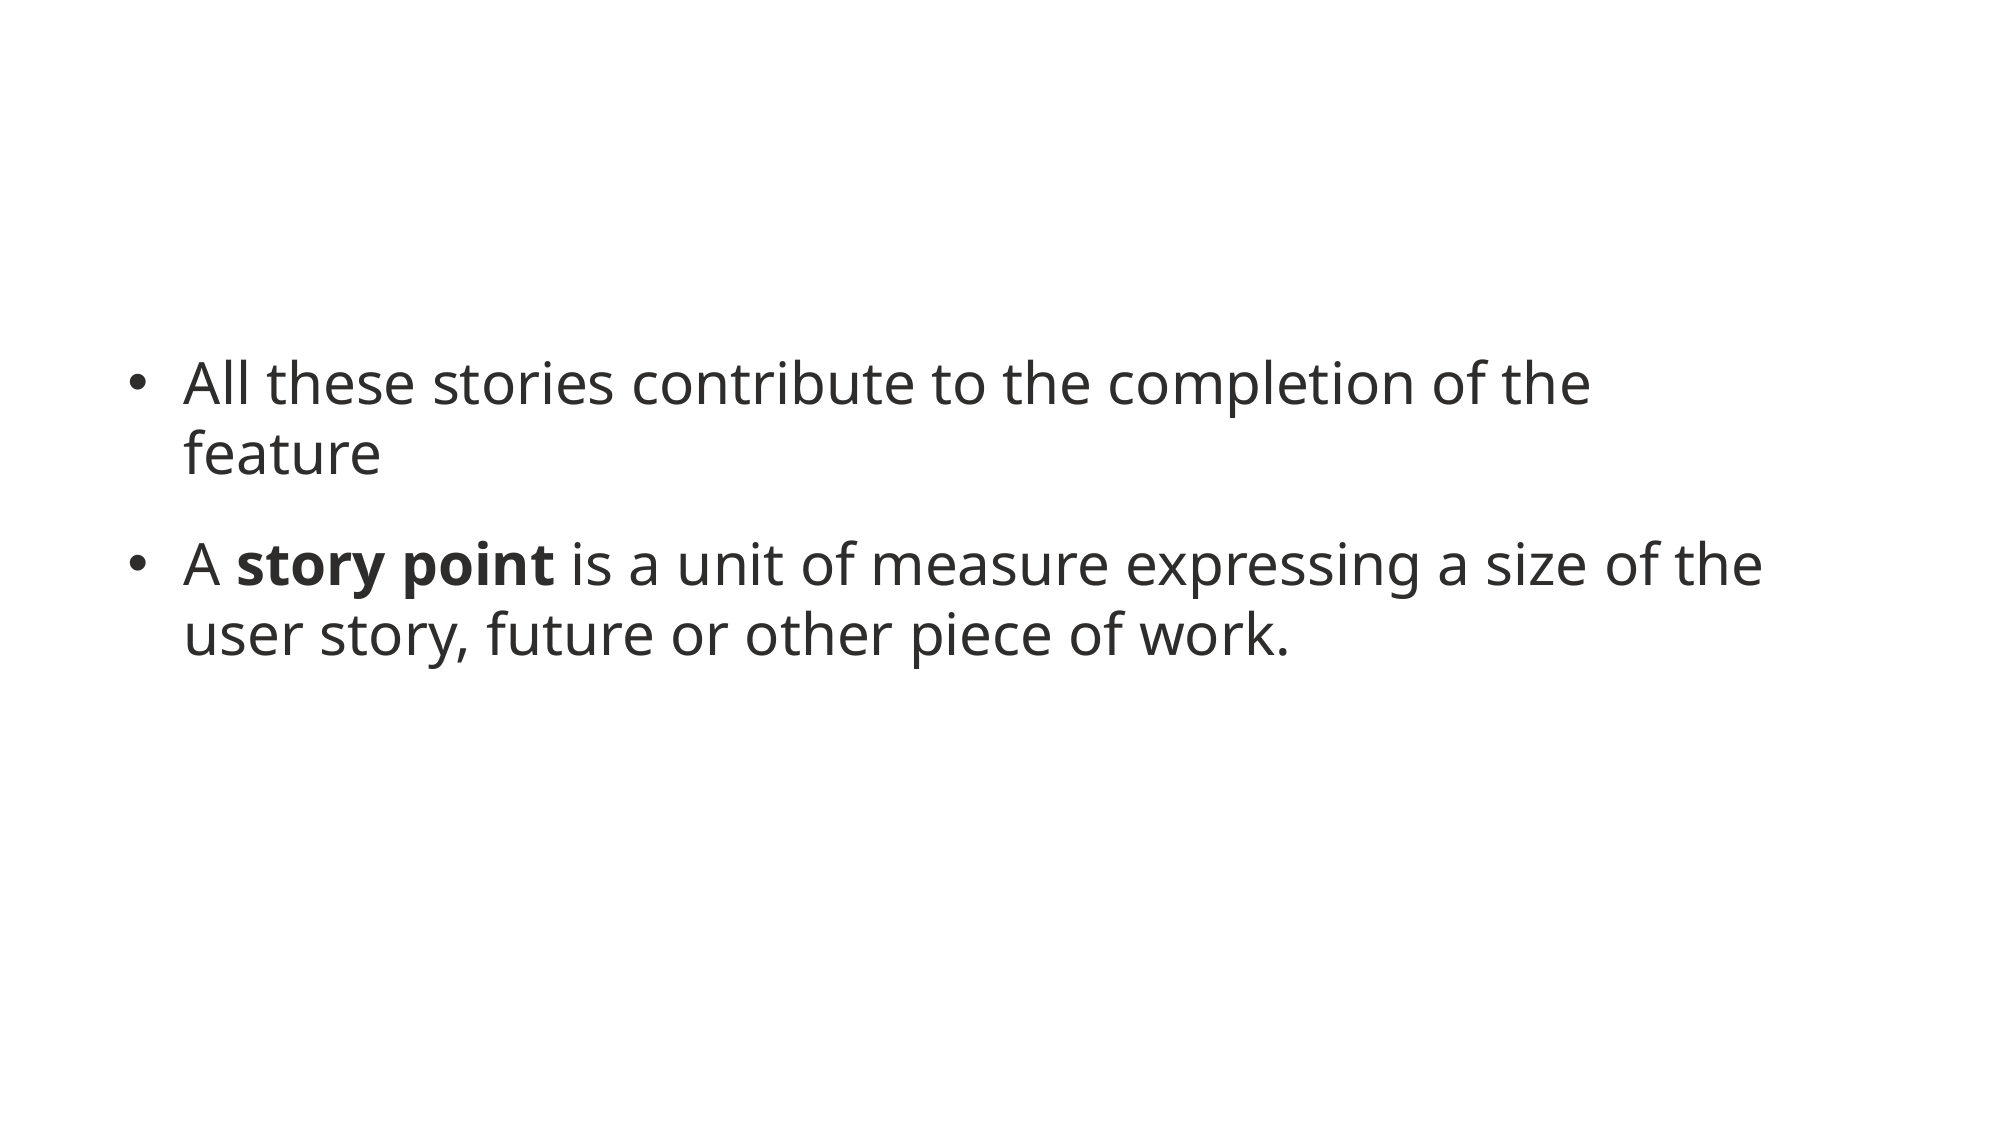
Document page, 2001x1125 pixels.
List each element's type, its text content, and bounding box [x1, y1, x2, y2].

list All these stories contribute to the completion of the feature A story point is a unit of measure expressing a size of the user story, future or other piece of work. [112, 338, 1818, 882]
